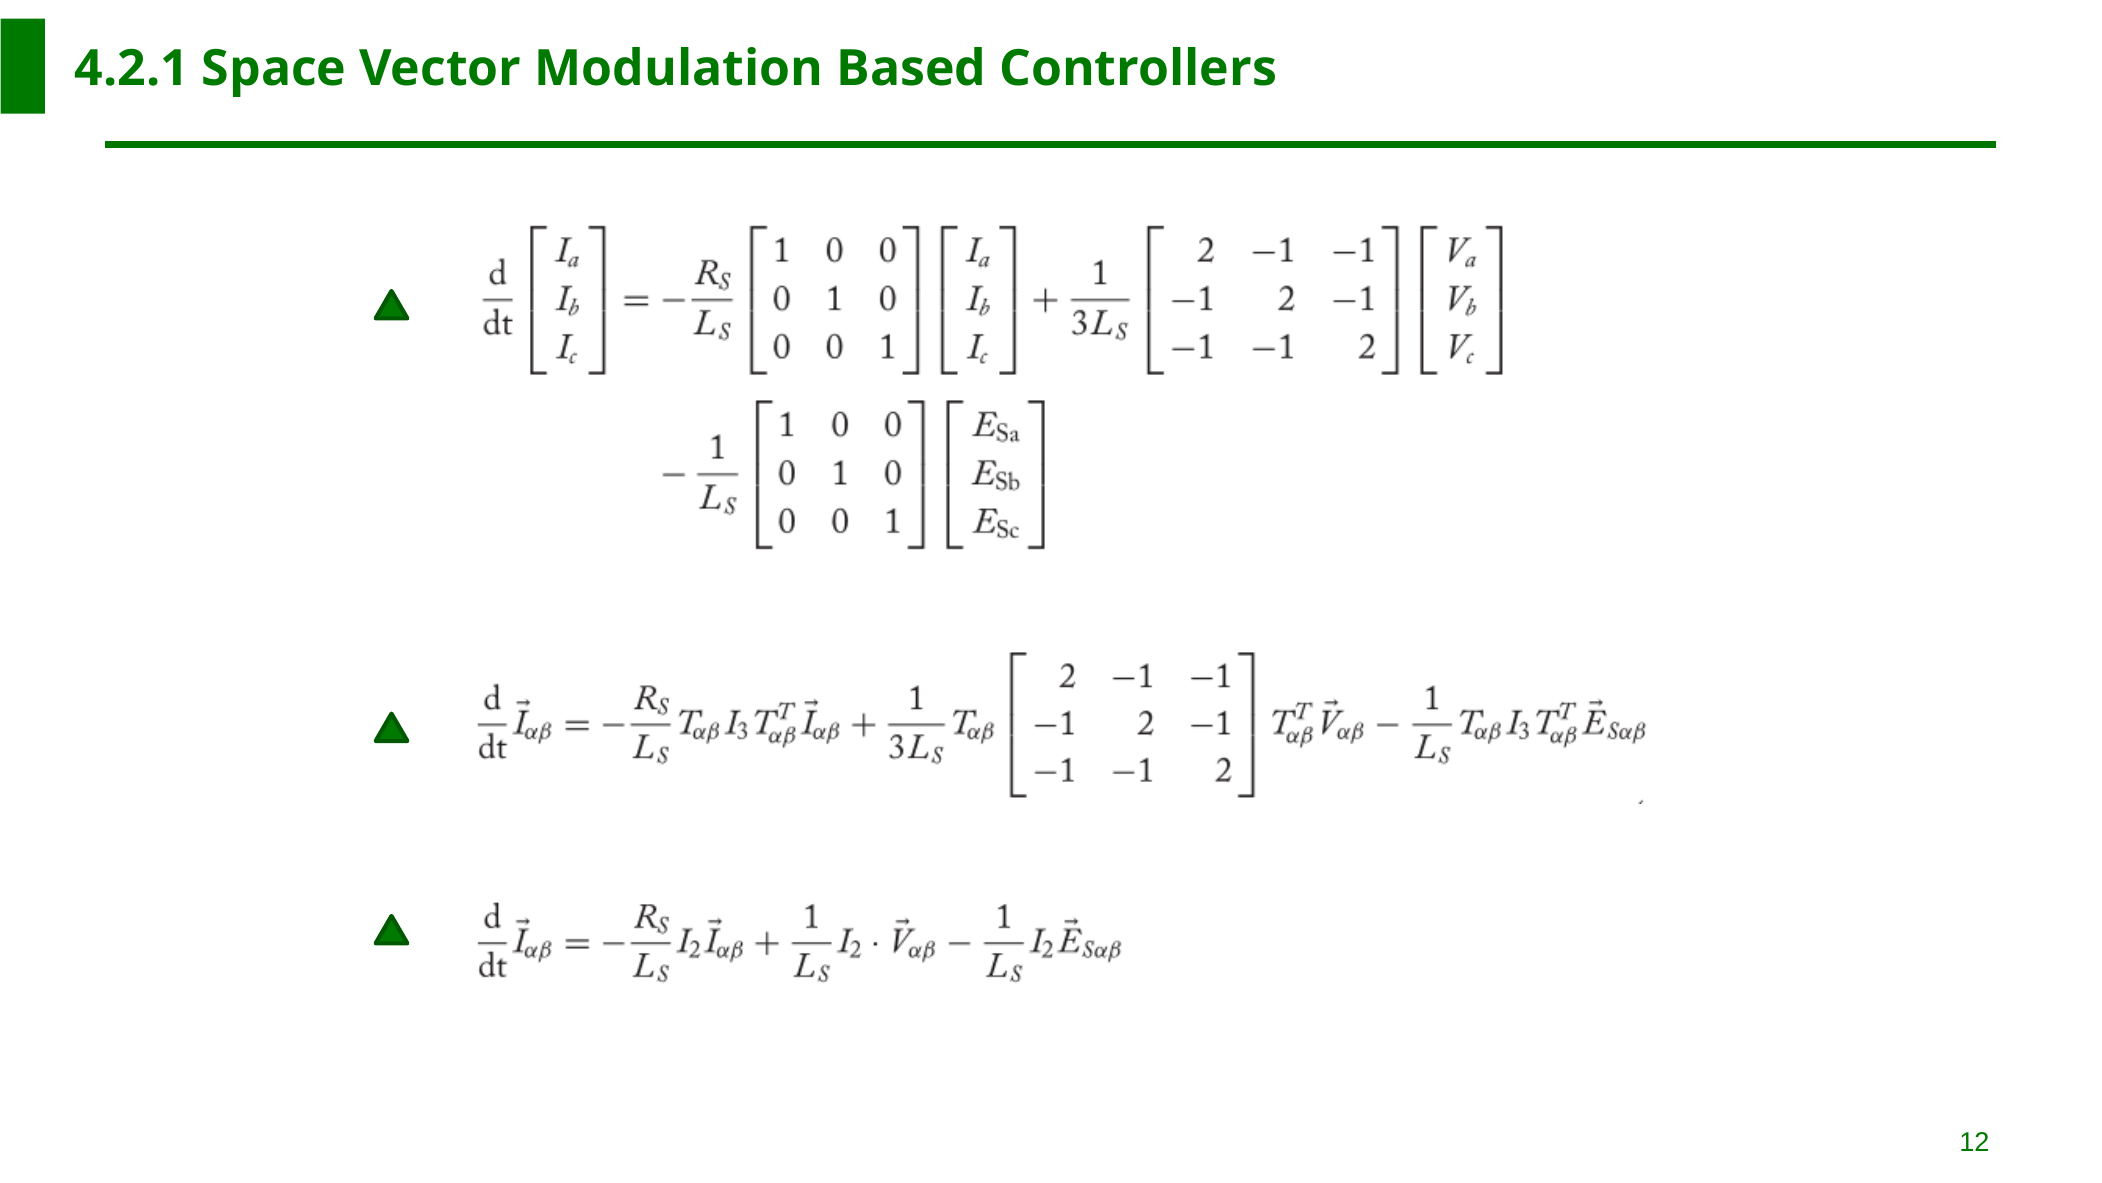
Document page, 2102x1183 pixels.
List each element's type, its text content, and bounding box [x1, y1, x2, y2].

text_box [375, 215, 1651, 993]
text_box 4.2.1 Space Vector Modulation Based Controllers [59, 28, 1293, 104]
text_box [0, 17, 47, 116]
slide_number 12 [1943, 1116, 2084, 1169]
